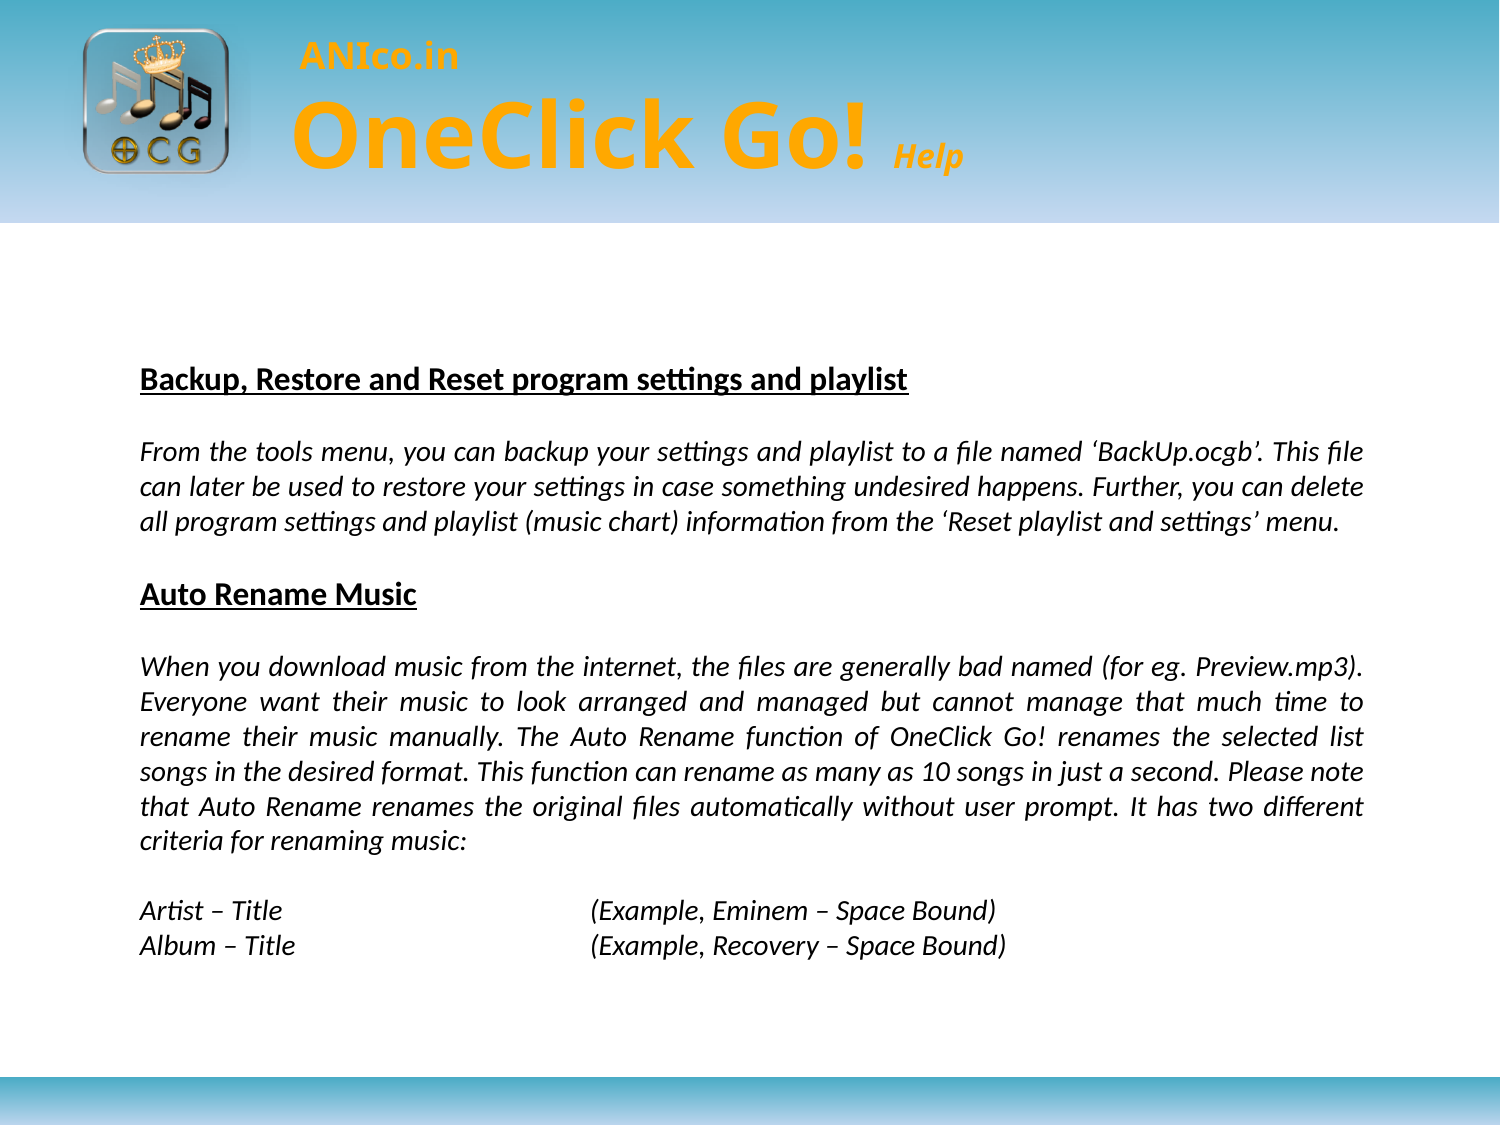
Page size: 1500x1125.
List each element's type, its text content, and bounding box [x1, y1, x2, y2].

picture [64, 24, 251, 197]
text_box Backup, Restore and Reset program settings and playlist From the tools menu, you can backup your settings and playlist to a file named ‘BackUp.ocgb’. This file can later be used to restore your settings in case something undesired happens. Further, you can delete all program settings and playlist (music chart) information from the ‘Reset playlist and settings’ menu. Auto Rename Music When you download music from the internet, the files are generally bad named (for eg. Preview.mp3). Everyone want their music to look arranged and managed but cannot manage that much time to rename their music manually. The Auto Rename function of OneClick Go! renames the selected list songs in the desired format. This function can rename as many as 10 songs in just a second. Please note that Auto Rename renames the original files automatically without user prompt. It has two different criteria for renaming music: Artist – Title (Example, Eminem – Space Bound) Album – Title (Example, Recovery – Space Bound) [125, 349, 1380, 969]
text_box [0, 1075, 1500, 1125]
text_box ANIco.in OneClick Go! Help [275, 24, 1500, 195]
text_box [0, 0, 1500, 224]
